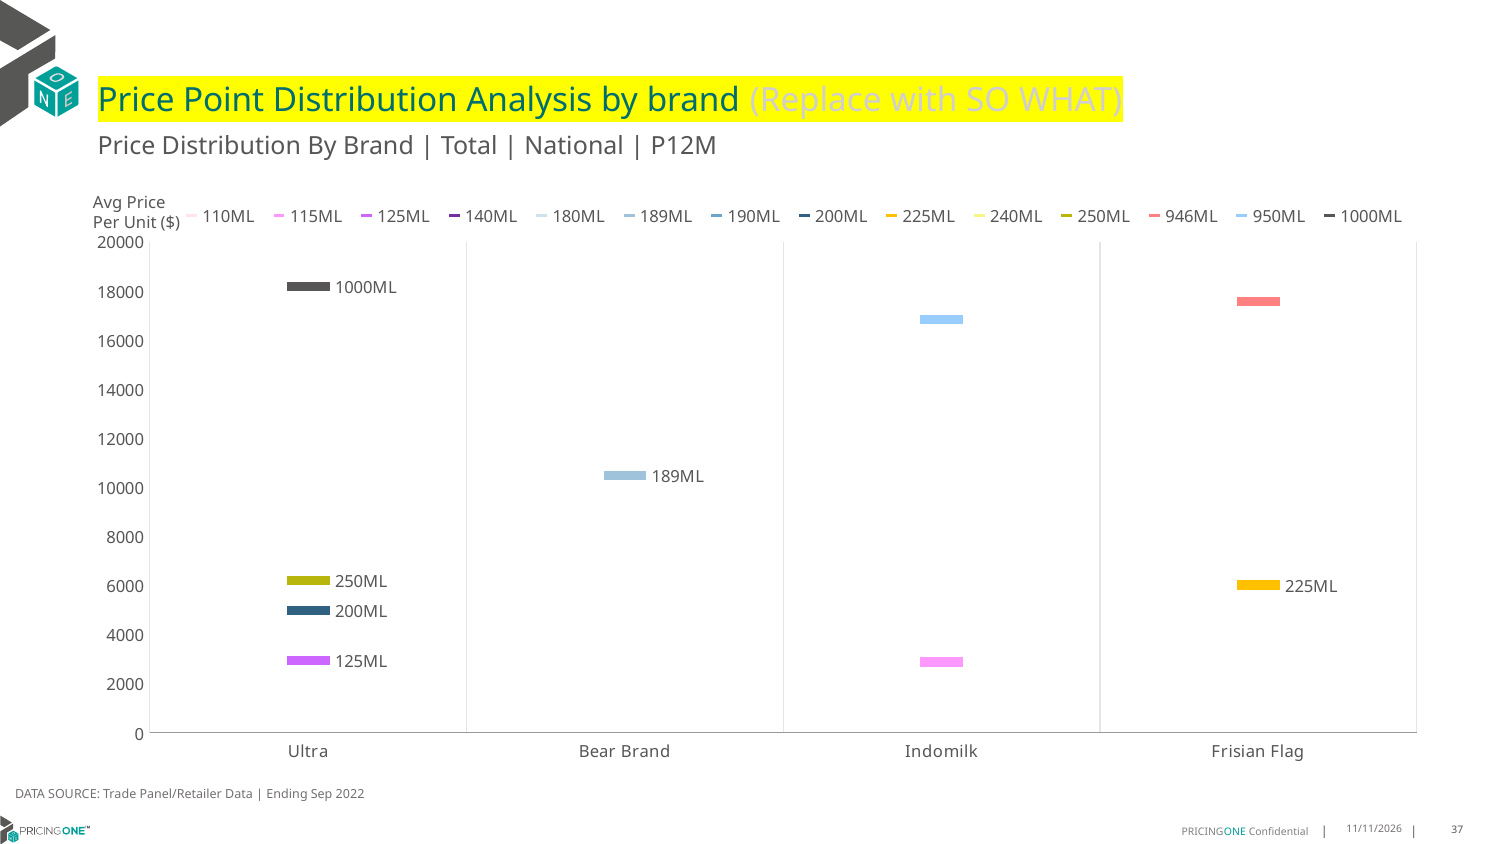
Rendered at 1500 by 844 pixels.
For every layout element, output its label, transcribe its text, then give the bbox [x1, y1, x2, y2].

list Price Distribution By Brand | Total | National | P12M [82, 127, 1418, 186]
title Price Point Distribution Analysis by brand (Replace with SO WHAT) [82, 0, 1418, 127]
chart [88, 185, 1418, 776]
list DATA SOURCE: Trade Panel/Retailer Data | Ending Sep 2022 [0, 776, 750, 814]
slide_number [1325, 815, 1417, 844]
slide_number 37 [1417, 815, 1479, 844]
